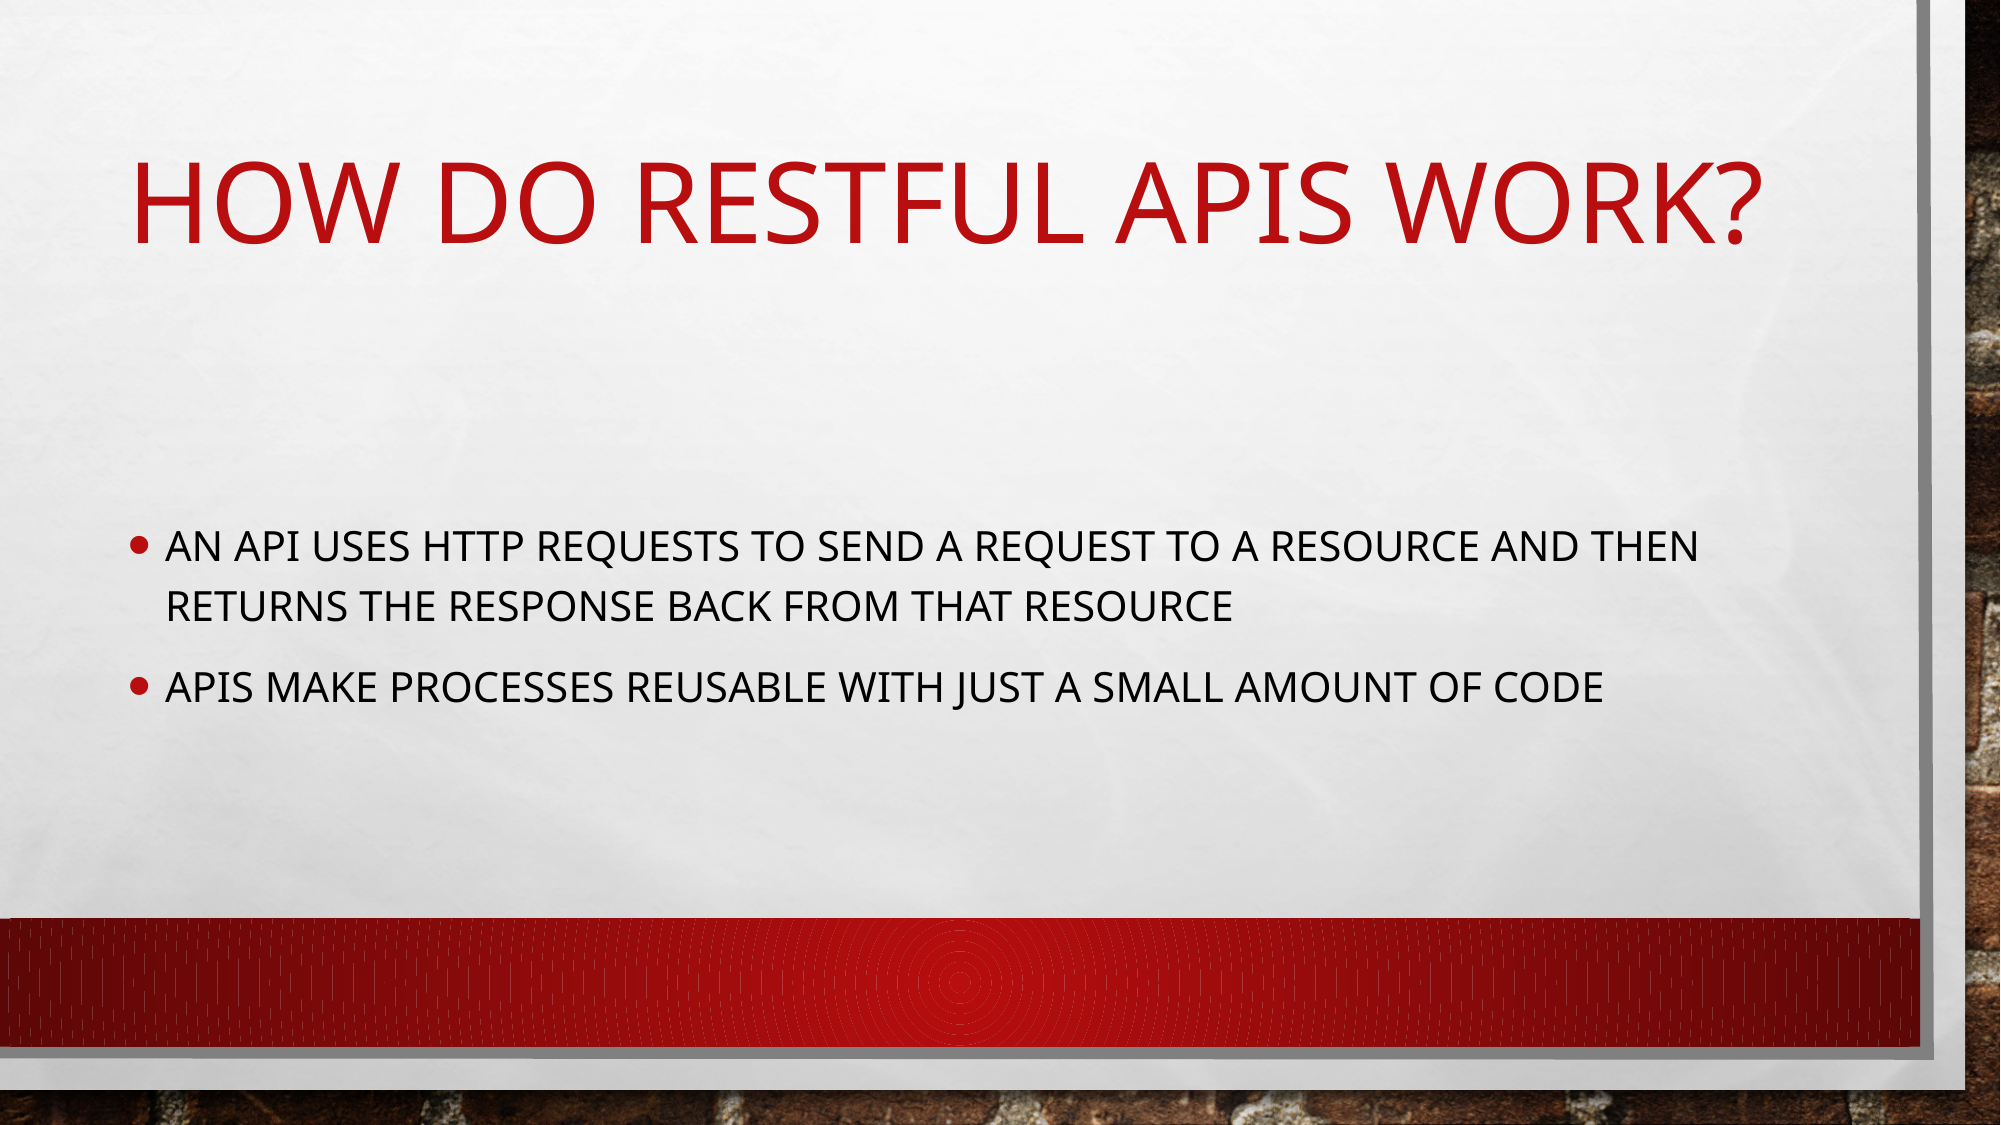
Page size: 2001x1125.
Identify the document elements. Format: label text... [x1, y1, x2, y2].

title How do restful apis work? [112, 112, 1818, 302]
picture [0, 0, 2000, 1125]
list An api uses http requests to send a request to a resource and then returns the response back from that resource Apis make processes reusable with just a small amount of code [112, 338, 1818, 882]
